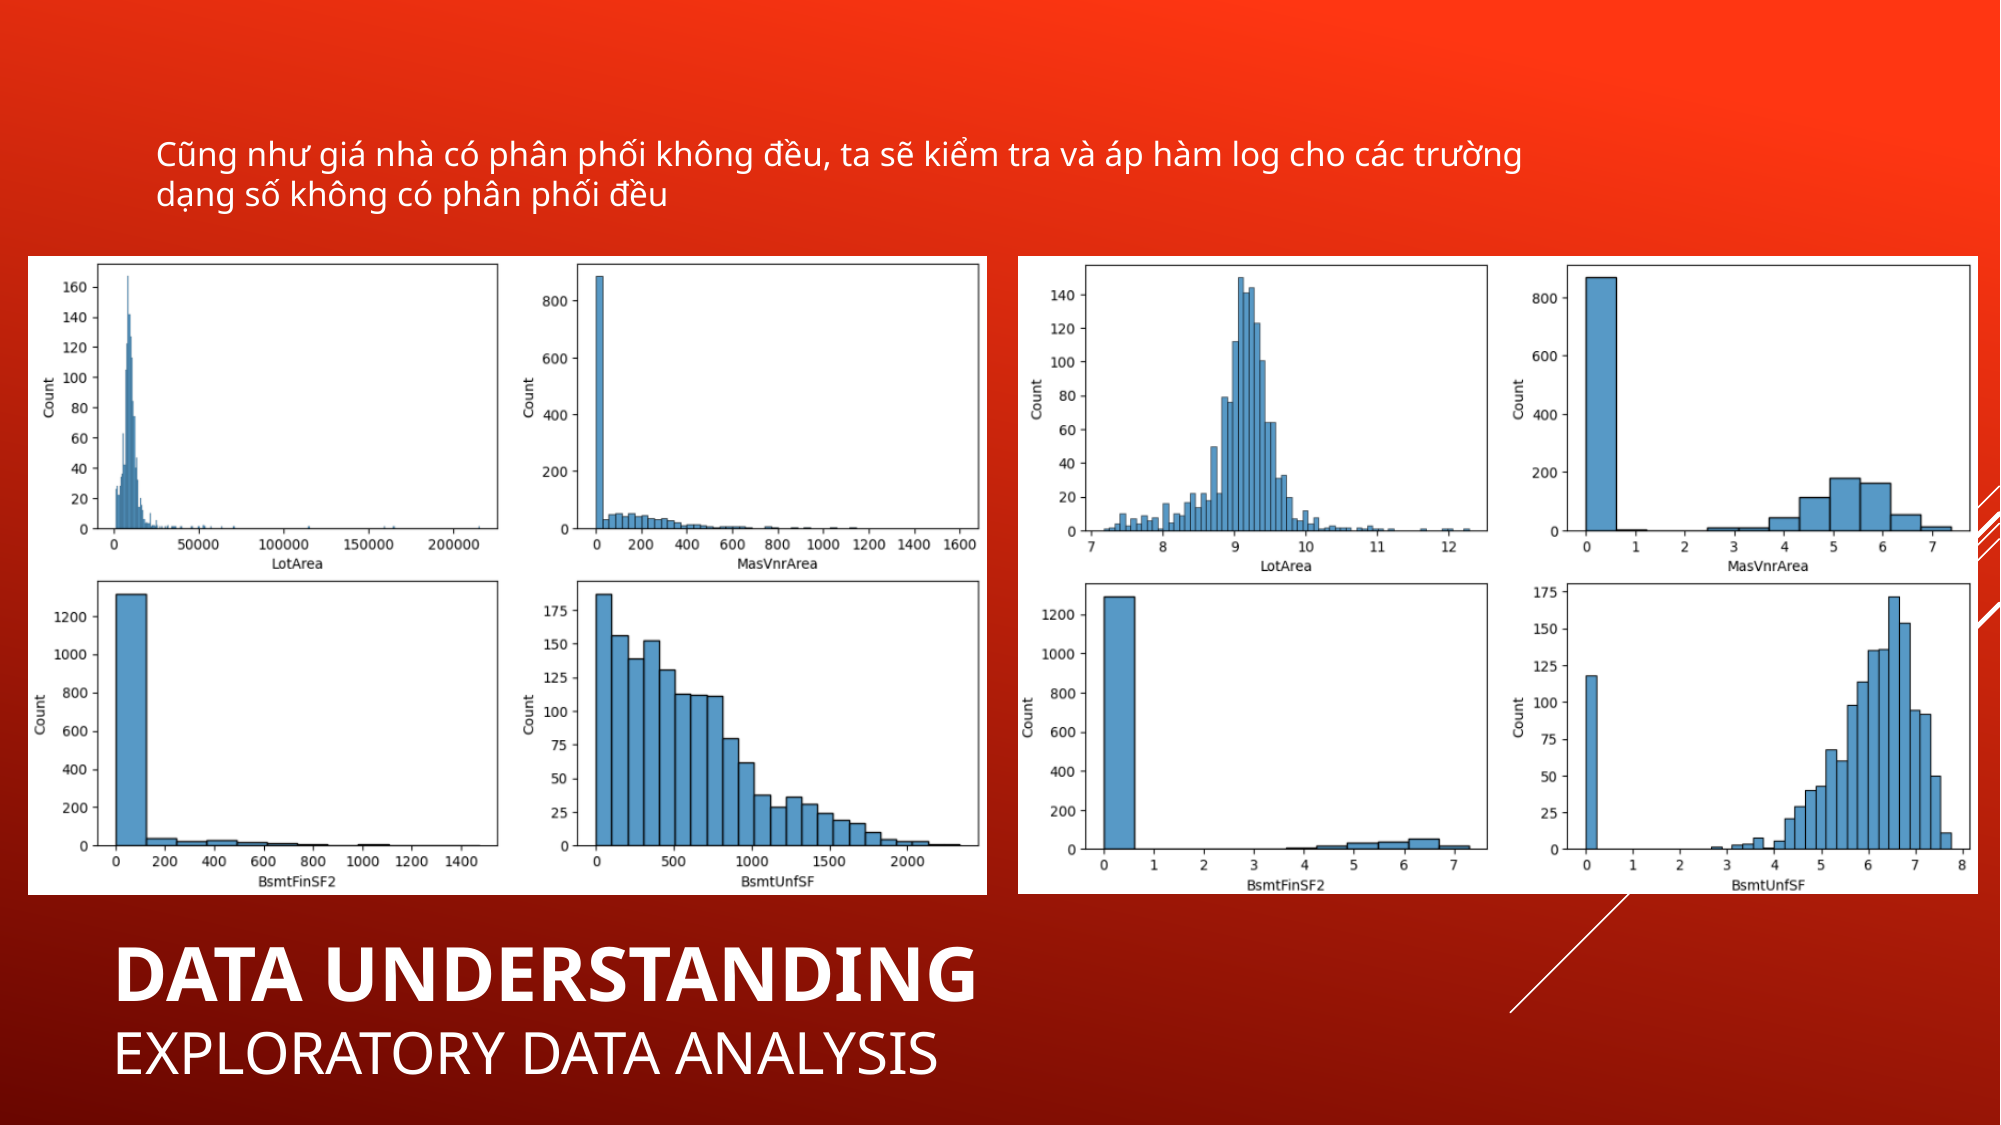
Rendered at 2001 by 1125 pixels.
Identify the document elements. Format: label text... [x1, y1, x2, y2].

picture [28, 256, 988, 895]
list Cũng như giá nhà có phân phối không đều, ta sẽ kiểm tra và áp hàm log cho các trường dạng số không có phân phối đều [140, 125, 1595, 876]
picture [1018, 256, 1978, 894]
title data understanding Exploratory Data Analysis [97, 918, 1498, 1125]
